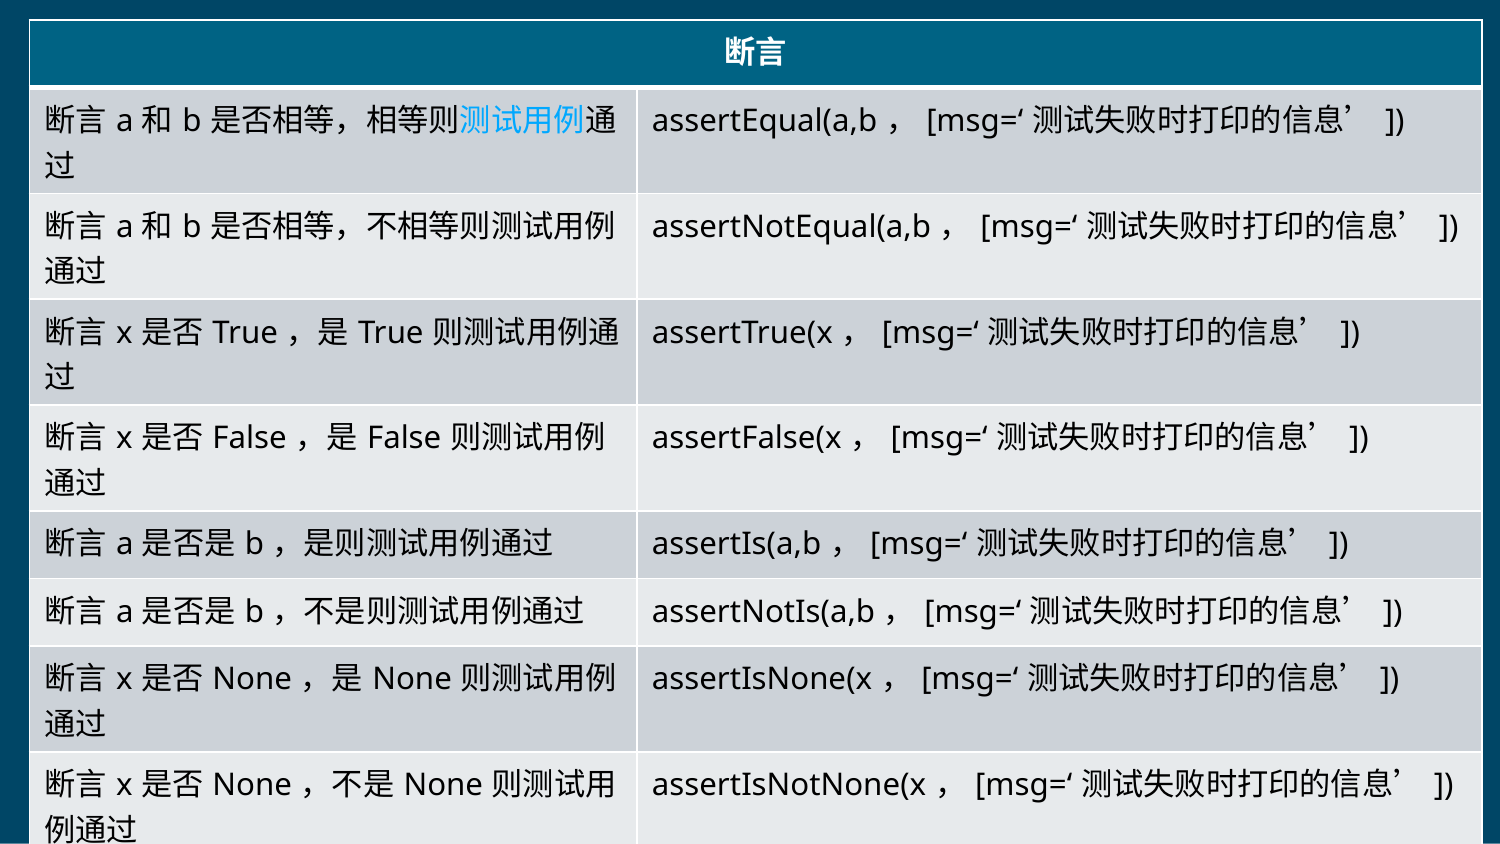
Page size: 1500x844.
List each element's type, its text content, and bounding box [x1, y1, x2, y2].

table_cell assertEqual(a,b，[msg=‘测试失败时打印的信息’]) [638, 90, 1481, 193]
table_header 断言 [30, 21, 1481, 85]
table_cell assertNotIs(a,b，[msg=‘测试失败时打印的信息’]) [638, 579, 1481, 645]
table_cell 断言a是否是b，是则测试用例通过 [30, 512, 636, 578]
table_cell assertIsNone(x，[msg=‘测试失败时打印的信息’]) [638, 647, 1481, 751]
table_cell assertNotEqual(a,b，[msg=‘测试失败时打印的信息’]) [638, 194, 1481, 298]
table_cell 断言a和b是否相等，不相等则测试用例通过 [30, 194, 636, 298]
table_cell 断言x是否None，是None则测试用例通过 [30, 647, 636, 751]
table_cell 断言a是否是b，不是则测试用例通过 [30, 579, 636, 645]
table_cell 断言x是否None，不是None则测试用例通过 [30, 753, 636, 844]
table_cell assertFalse(x，[msg=‘测试失败时打印的信息’]) [638, 406, 1481, 510]
table_cell 断言x是否False，是False则测试用例通过 [30, 406, 636, 510]
table_cell assertTrue(x，[msg=‘测试失败时打印的信息’]) [638, 300, 1481, 404]
table_cell assertIs(a,b，[msg=‘测试失败时打印的信息’]) [638, 512, 1481, 578]
table_cell 断言x是否True，是True则测试用例通过 [30, 300, 636, 404]
table_cell assertIsNotNone(x，[msg=‘测试失败时打印的信息’]) [638, 753, 1481, 844]
table_cell 断言a和b是否相等，相等则测试用例通过 [30, 90, 636, 193]
